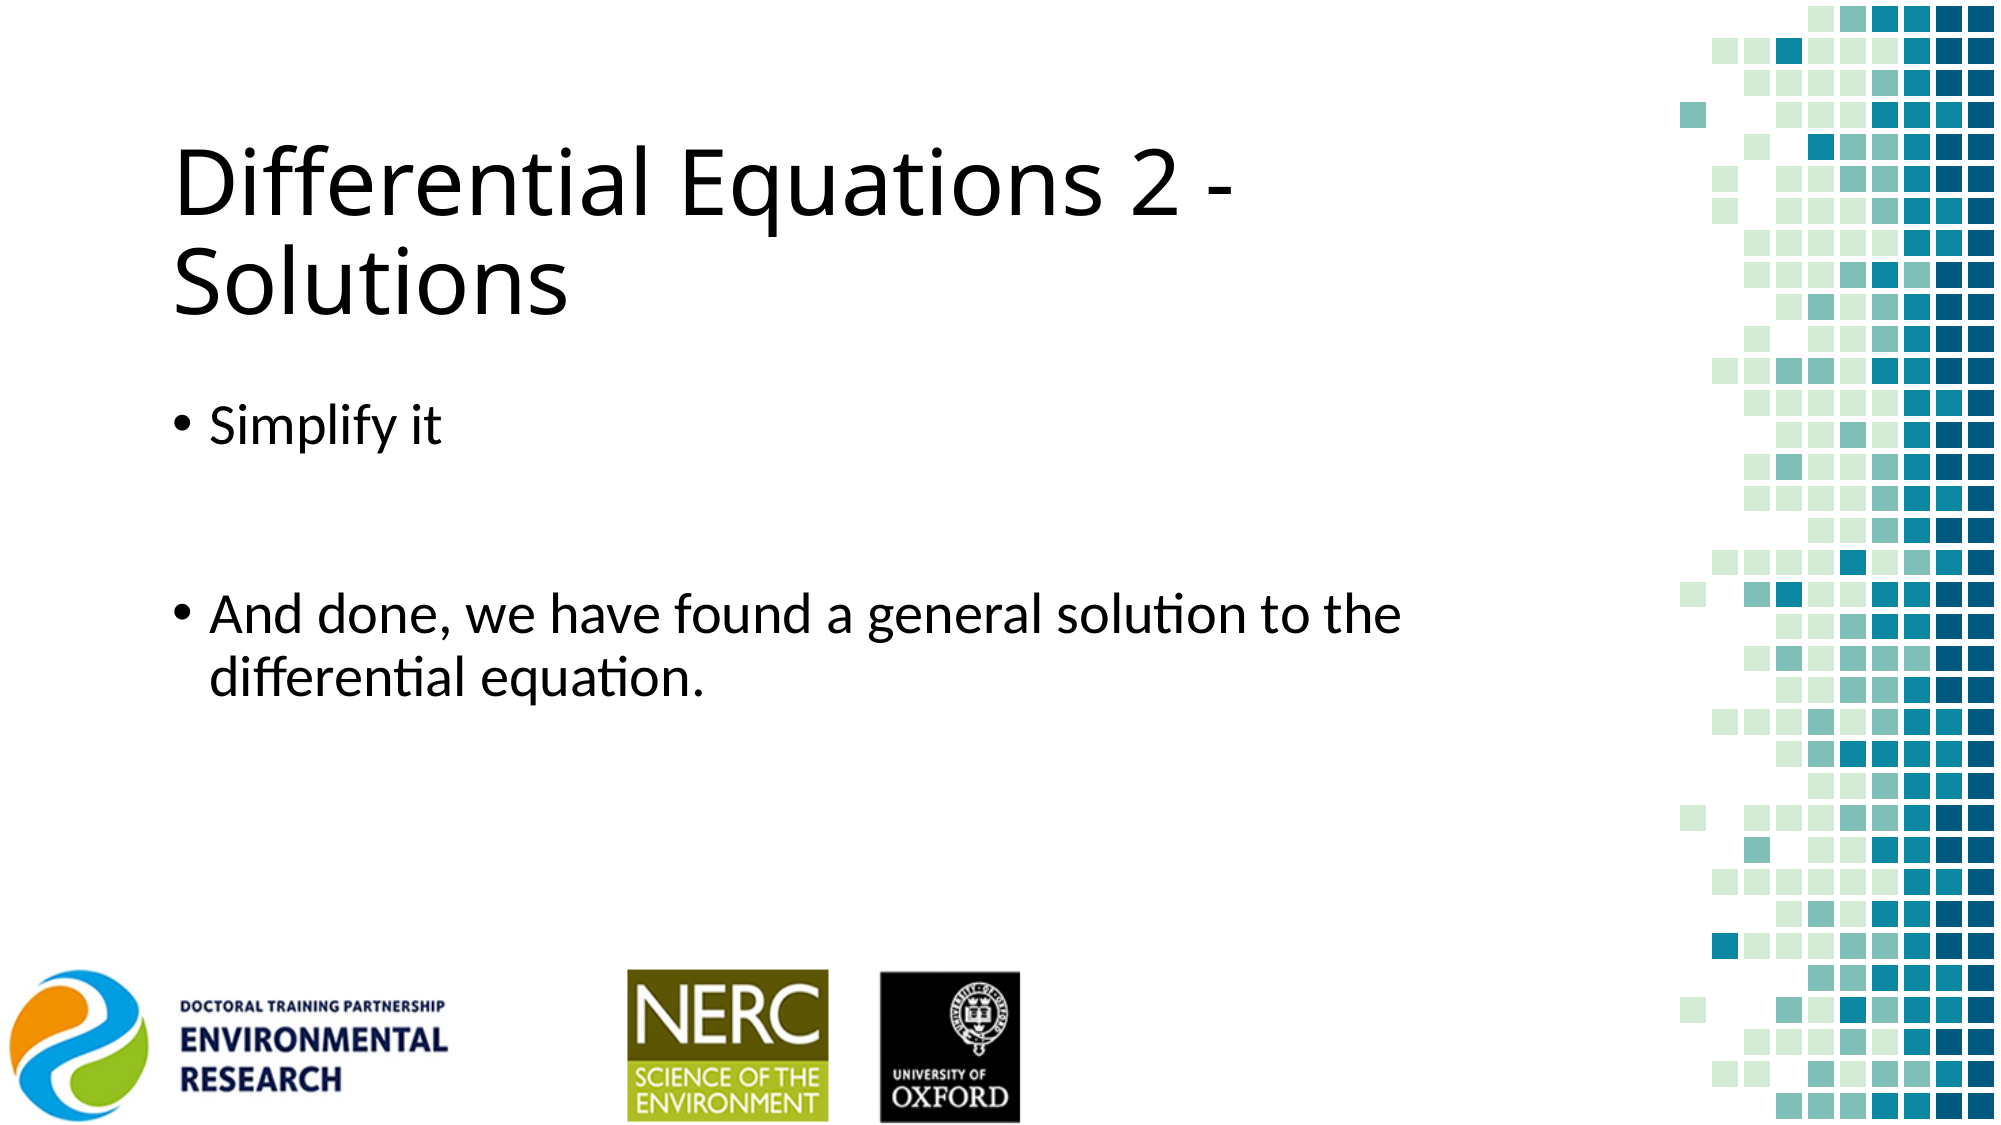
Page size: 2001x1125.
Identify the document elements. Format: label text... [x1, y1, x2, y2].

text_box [0, 964, 1676, 1125]
title Differential Equations 2 - Solutions [157, 161, 1636, 350]
